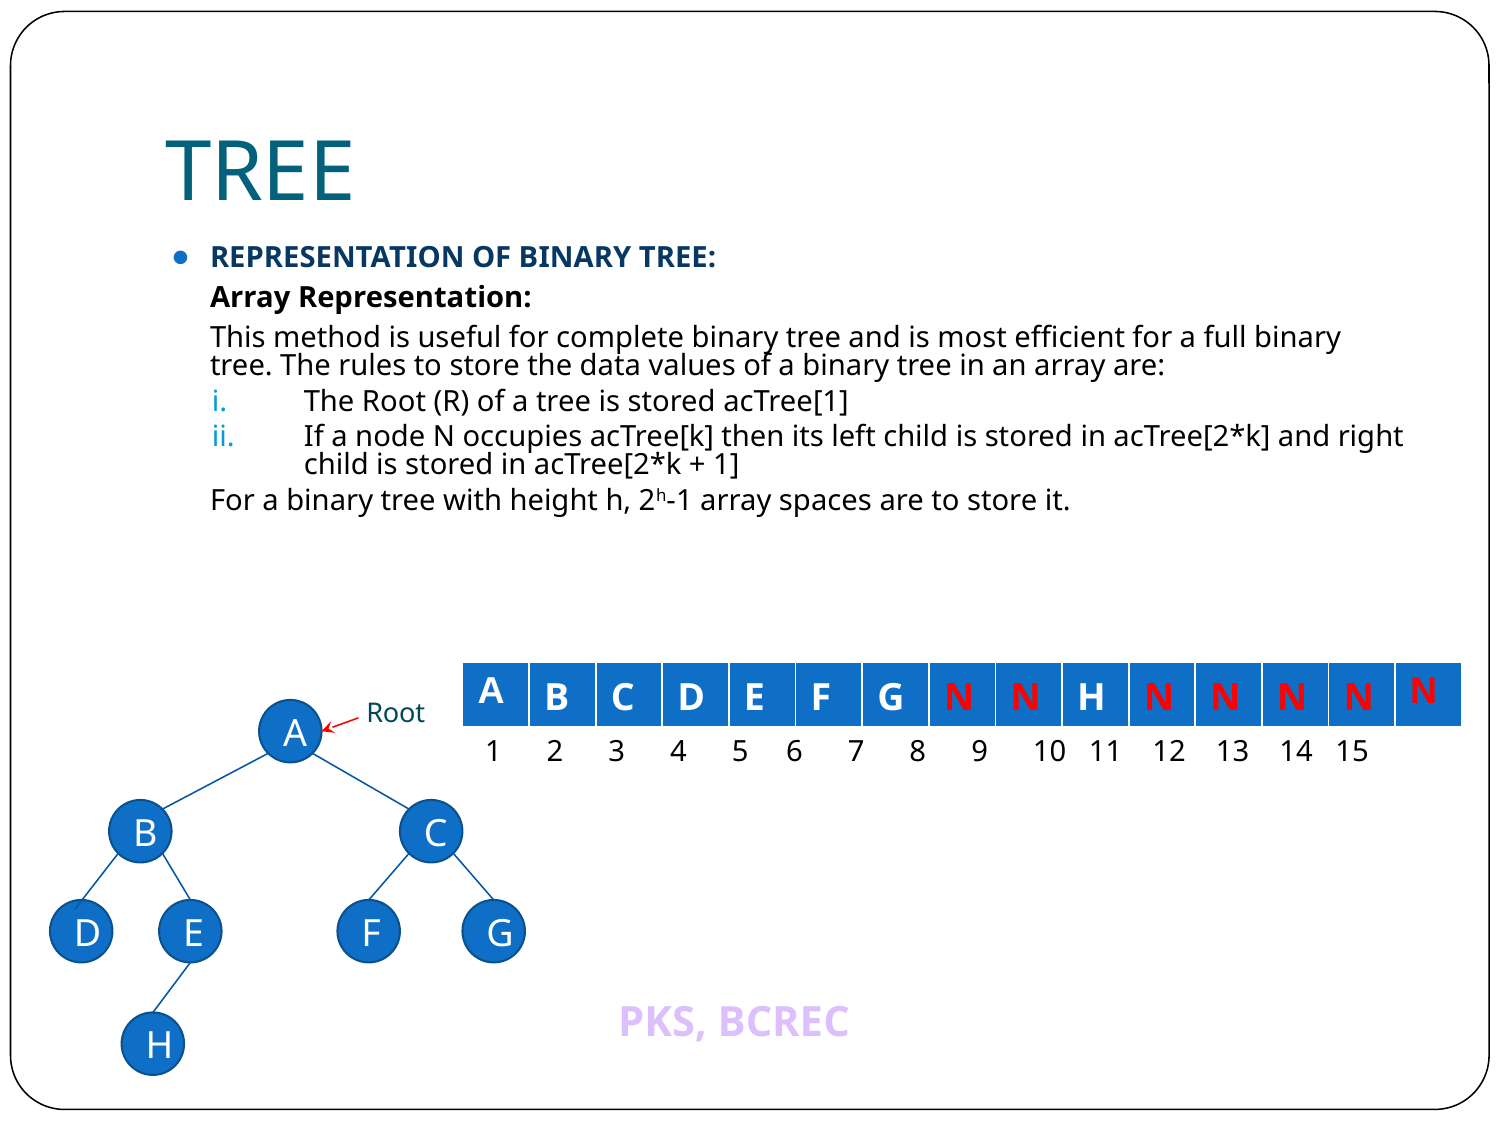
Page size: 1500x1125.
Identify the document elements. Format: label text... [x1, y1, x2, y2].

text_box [312, 753, 410, 810]
text_box F [337, 900, 400, 963]
table_header D [663, 663, 728, 724]
table_header G [863, 663, 928, 724]
title TREE [150, 45, 1425, 233]
table_header E [730, 663, 795, 724]
table_header N [1396, 663, 1461, 724]
text_box G [462, 900, 525, 963]
table_header F [796, 663, 861, 724]
table_header N [1130, 663, 1194, 724]
text_box 1 2 3 4 5 6 7 8 9 10 11 12 13 14 15 [462, 724, 1464, 786]
table_header H [1063, 663, 1128, 724]
table_header N [1329, 663, 1394, 724]
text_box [321, 717, 359, 732]
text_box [74, 853, 119, 910]
text_box E [159, 900, 222, 963]
table_header N [1263, 663, 1328, 724]
table_header N [1196, 663, 1261, 724]
text_box B [109, 799, 172, 863]
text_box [453, 853, 494, 901]
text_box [152, 962, 191, 1013]
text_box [368, 853, 410, 901]
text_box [162, 853, 191, 901]
list REPRESENTATION OF BINARY TREE: Array Representation: This method is useful for complete binary tree and is most efficient for a full binary tree. The rules to store the data values of a binary tree in an array are: The Root (R) of a tree is stored acTree[1] If a node N occupies acTree[k] then its left child is stored in acTree[2*k] and right child is stored in acTree[2*k + 1] For a binary tree with height h, 2h-1 array spaces are to store it. [150, 237, 1425, 688]
table_header N [930, 663, 995, 724]
table_header C [597, 663, 661, 724]
text_box D [49, 902, 113, 963]
text_box C [399, 799, 463, 863]
text_box A [259, 699, 321, 763]
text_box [162, 753, 269, 810]
text_box H [121, 1013, 185, 1075]
table_header A [463, 663, 528, 724]
table_header B [530, 663, 595, 724]
table_header N [996, 663, 1061, 724]
text_box Root [351, 687, 450, 748]
